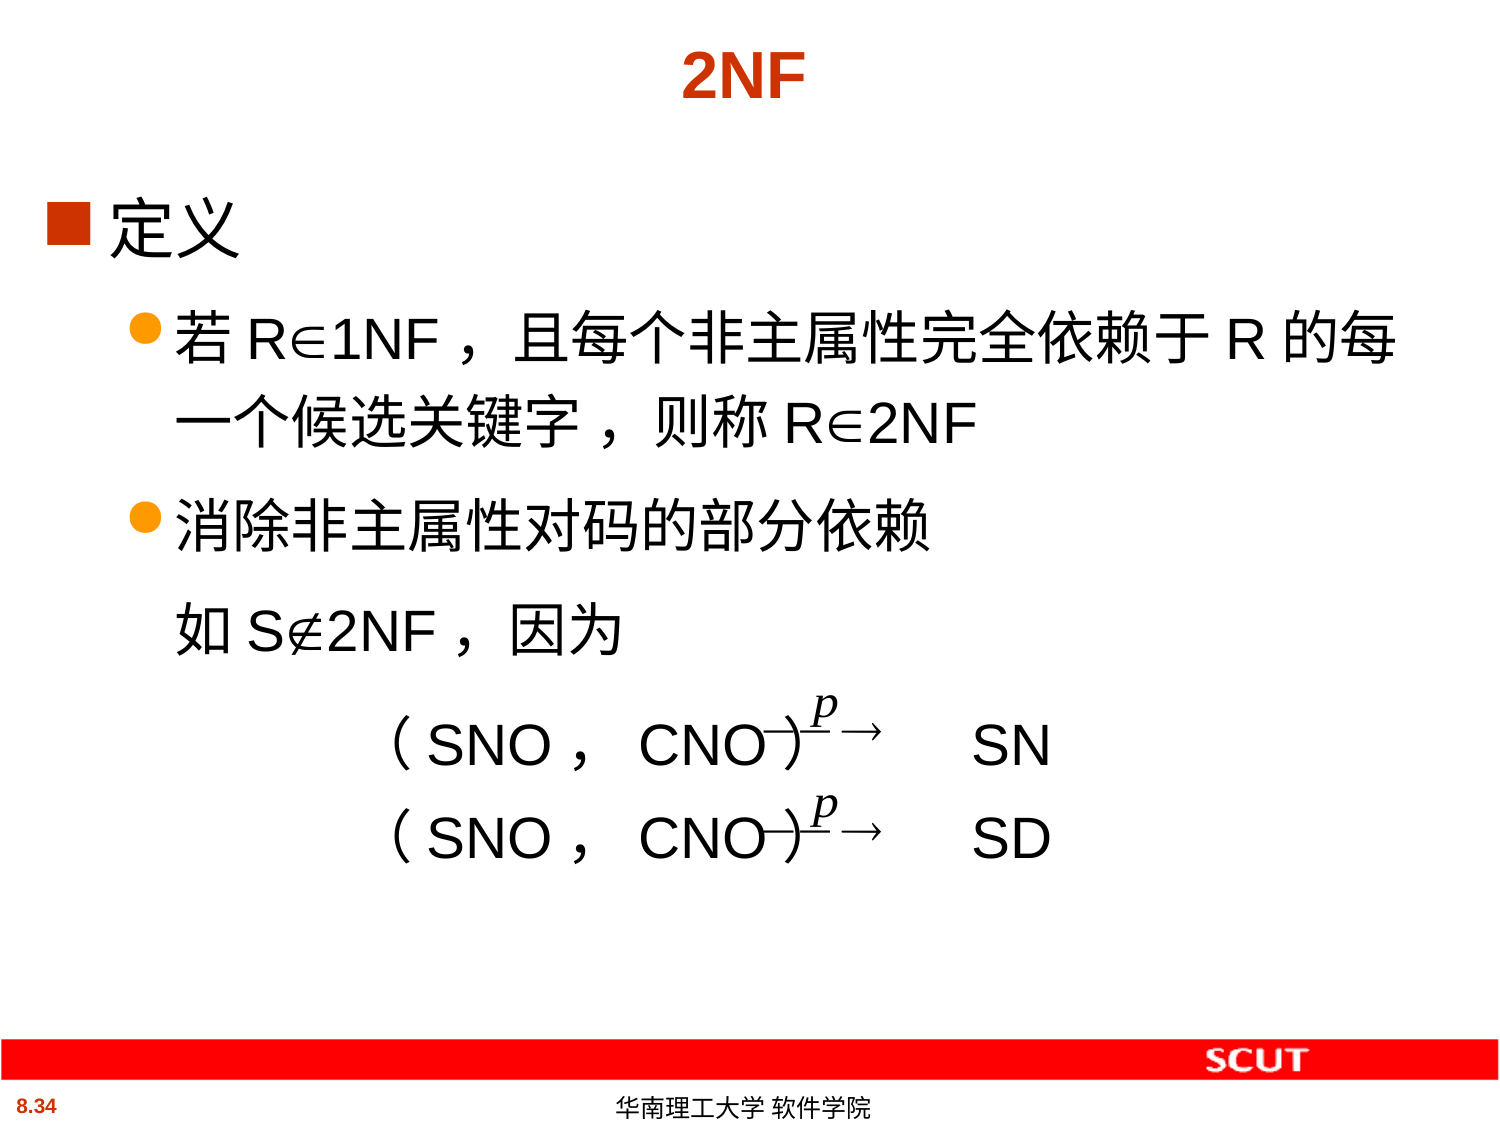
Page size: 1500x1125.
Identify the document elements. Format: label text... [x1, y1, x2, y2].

list 定义 若R1NF，且每个非主属性完全依赖于R的每一个候选关键字 ，则称R2NF 消除非主属性对码的部分依赖 如S2NF，因为 [37, 174, 1450, 1038]
picture [0, 1038, 1500, 1083]
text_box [264, 671, 1112, 1026]
title 2NF [37, 18, 1452, 120]
